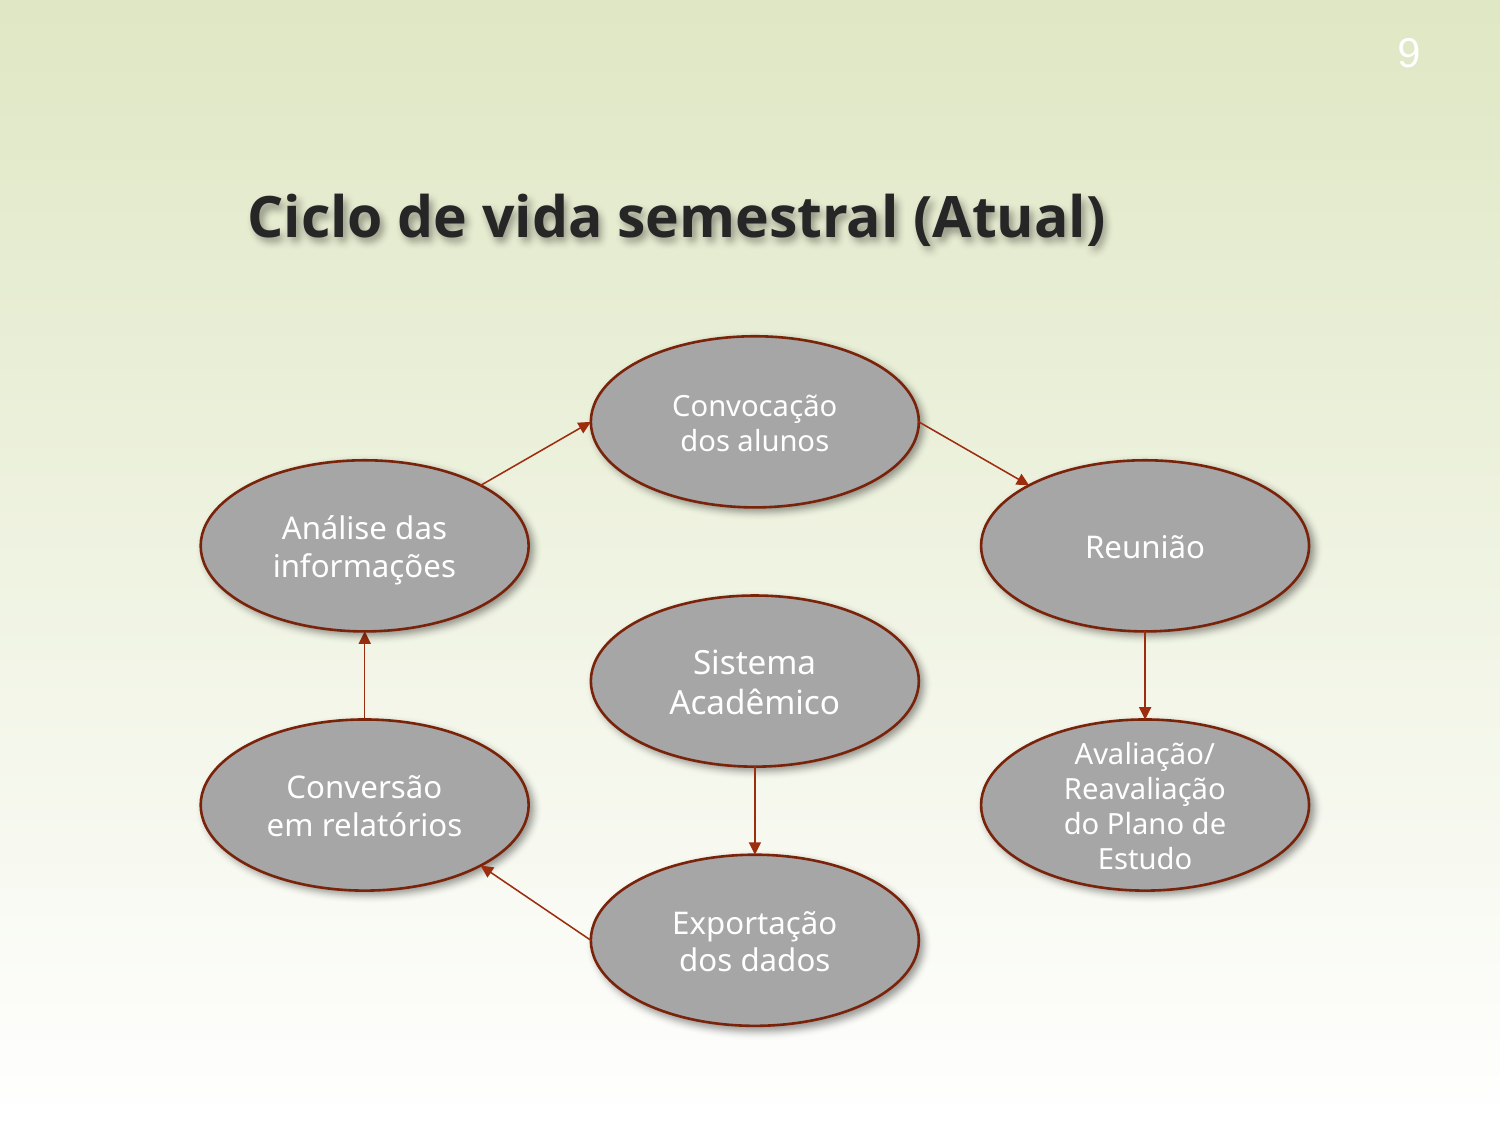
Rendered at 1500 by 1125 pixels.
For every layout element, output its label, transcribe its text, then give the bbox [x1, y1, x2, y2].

title Ciclo de vida semestral (Atual) [232, 173, 1290, 259]
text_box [200, 335, 1310, 1026]
text_box 9 [1339, 20, 1436, 81]
